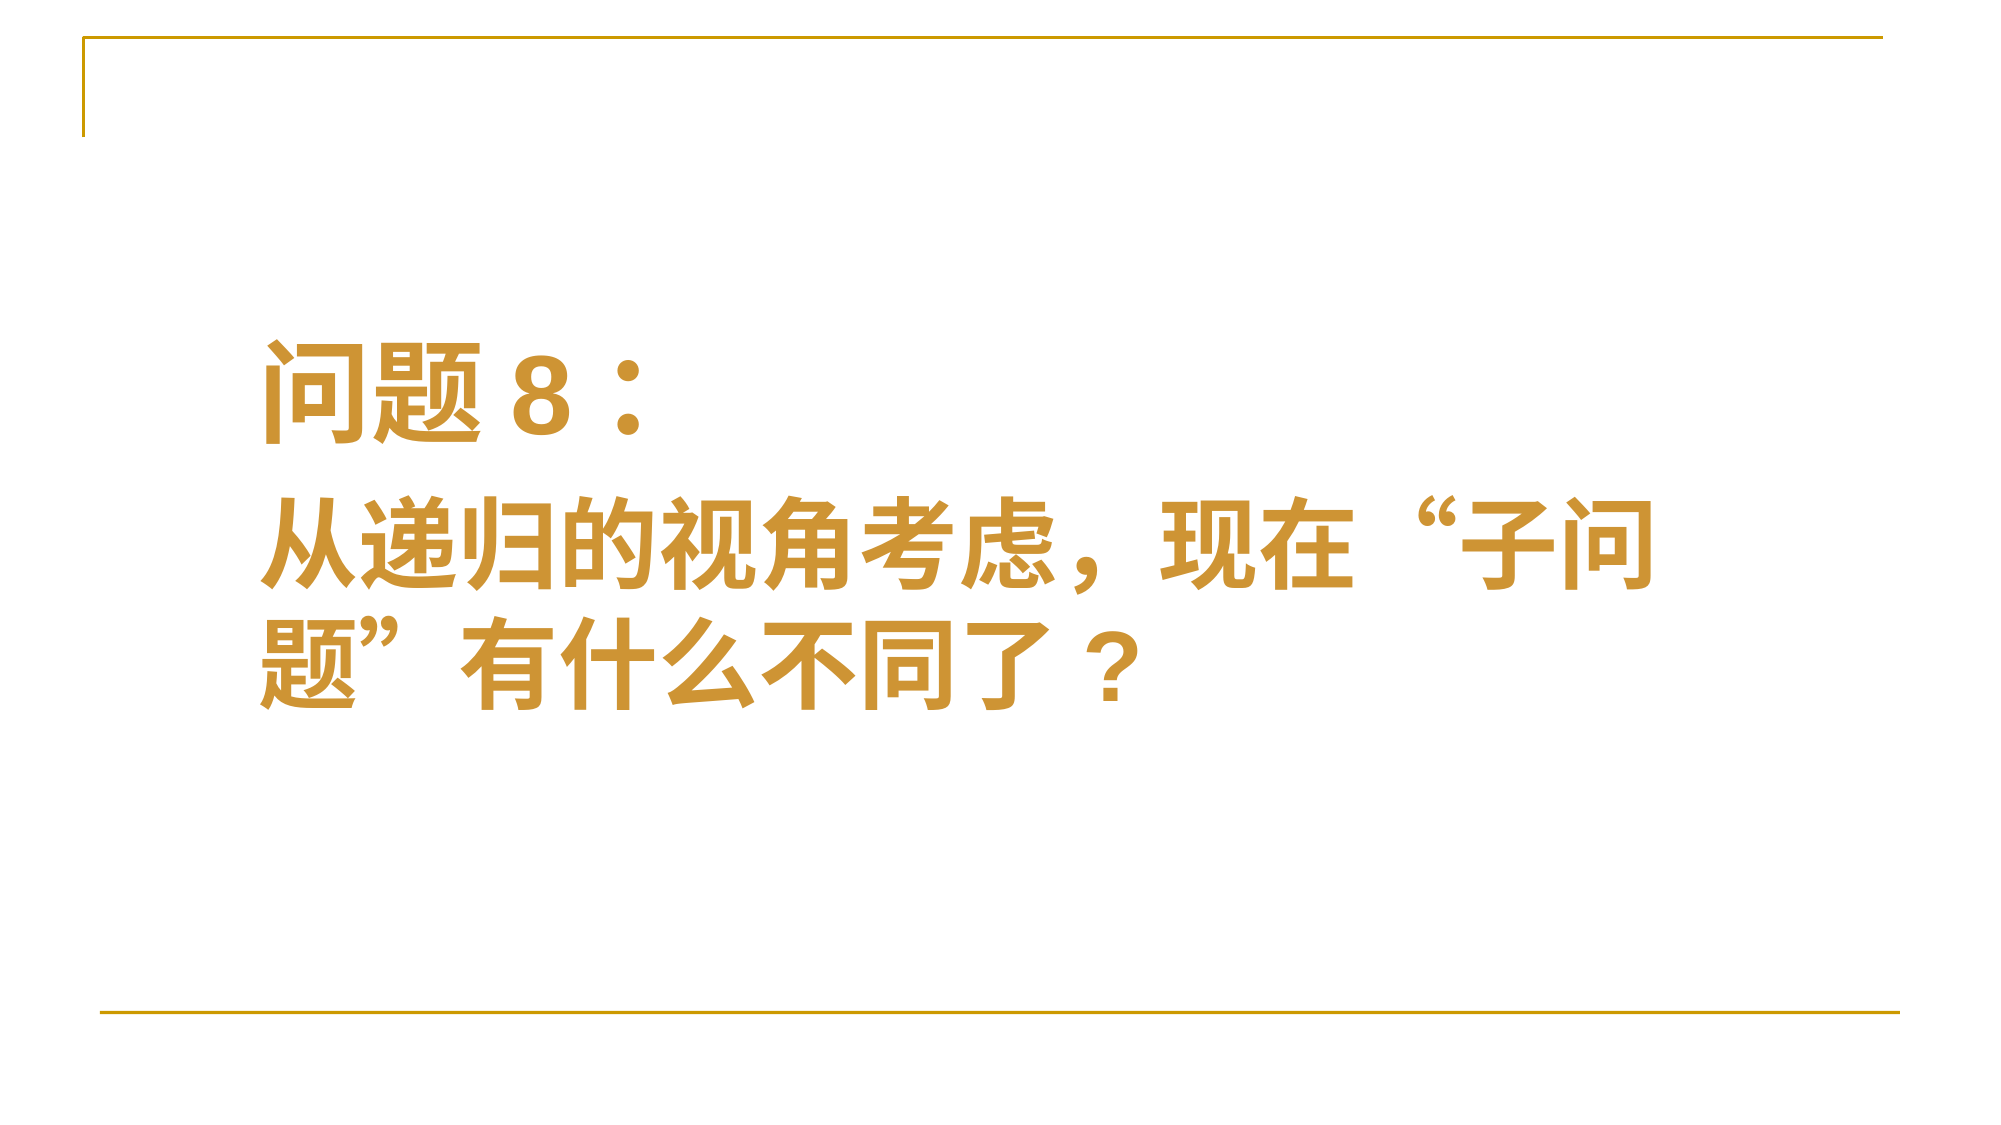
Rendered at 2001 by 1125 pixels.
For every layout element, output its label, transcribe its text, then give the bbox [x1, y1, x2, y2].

text_box 问题8： 从递归的视角考虑，现在“子问题”有什么不同了? [244, 314, 1816, 730]
